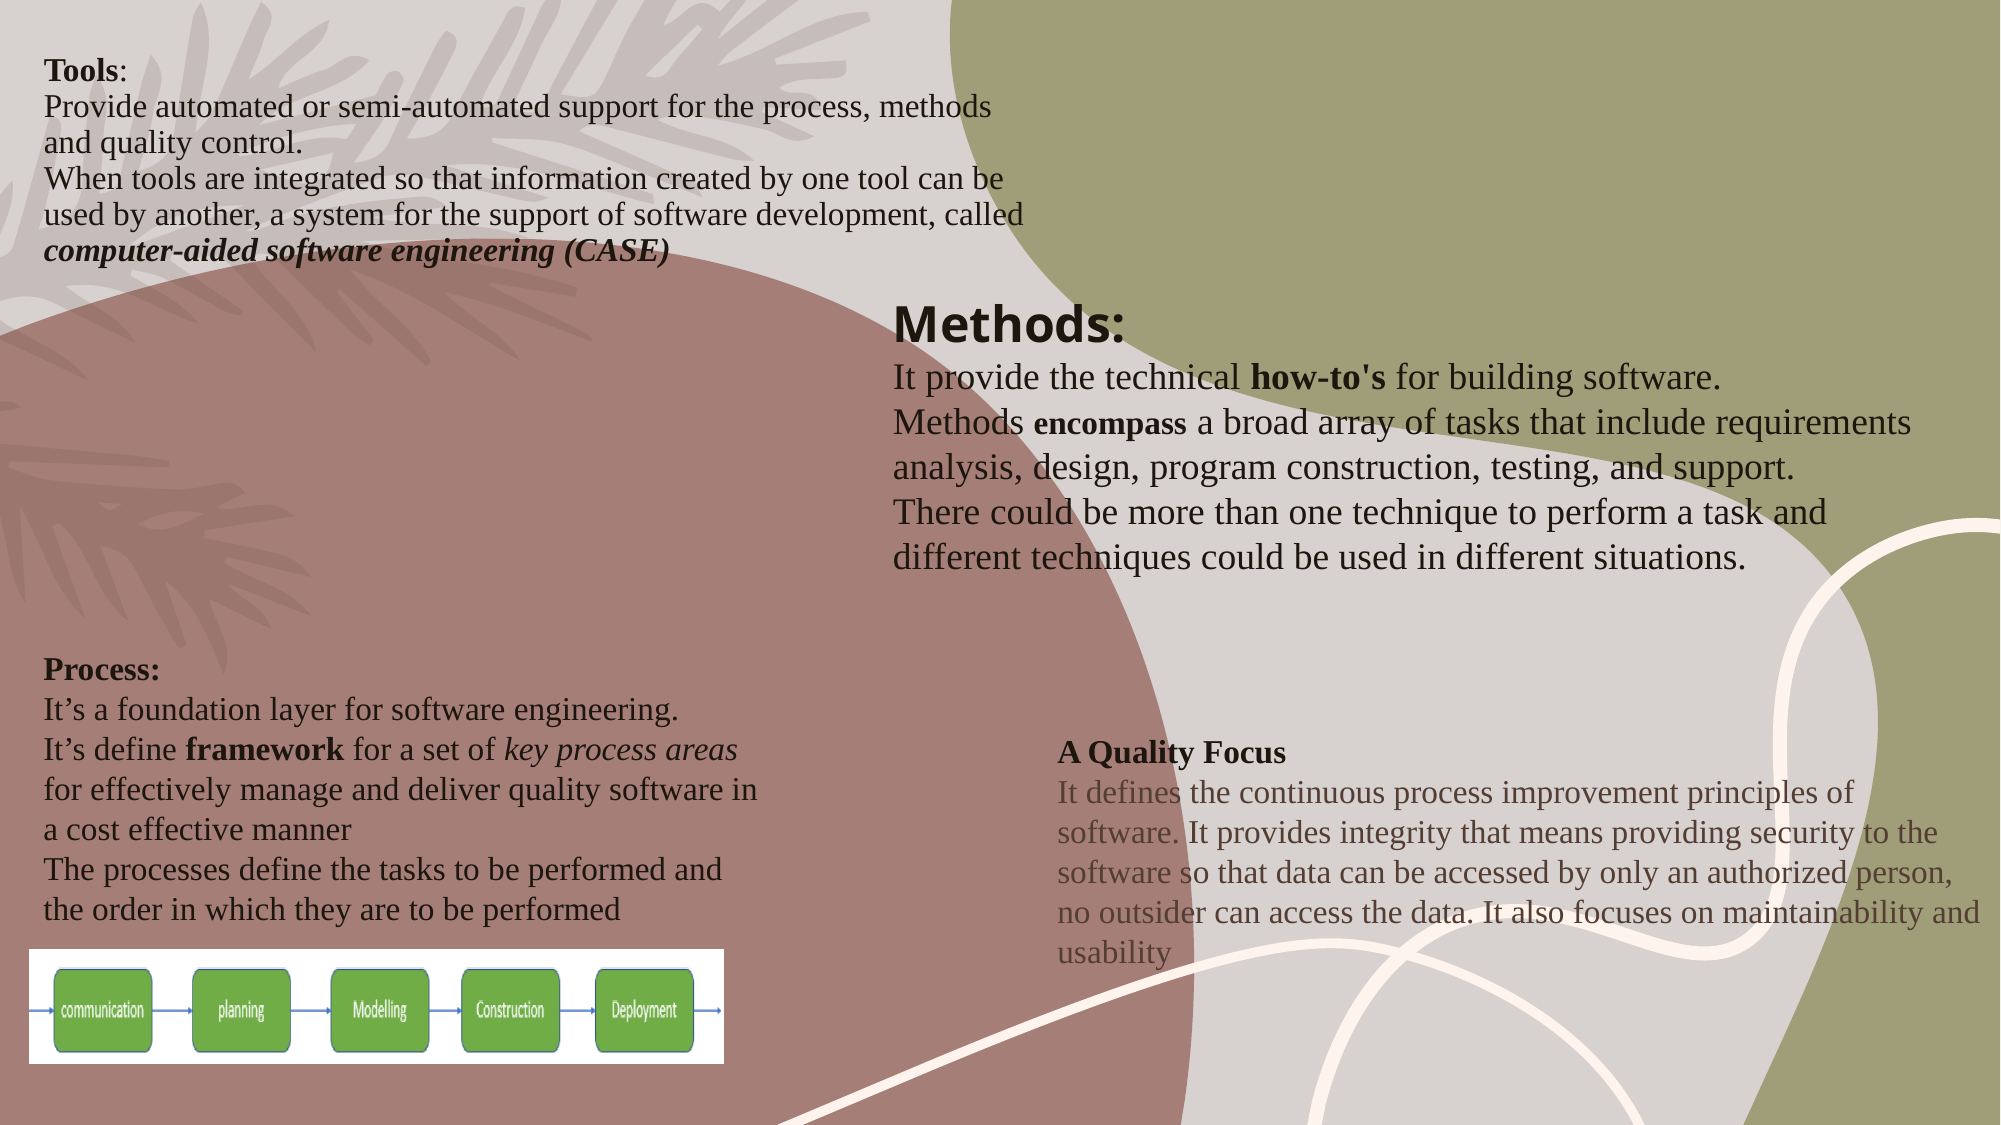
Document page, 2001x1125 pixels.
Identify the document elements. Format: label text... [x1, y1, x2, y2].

text_box A Quality Focus It defines the continuous process improvement principles of software. It provides integrity that means providing security to the software so that data can be accessed by only an authorized person, no outsider can access the data. It also focuses on maintainability and usability [1042, 723, 2000, 978]
picture [29, 949, 724, 1064]
title Tools: Provide automated or semi-automated support for the process, methods and quality control. When tools are integrated so that information created by one tool can be used by another, a system for the support of software development, called computer-aided software engineering (CASE) [28, 24, 1058, 316]
text_box Methods: It provide the technical how-to's for building software. Methods encompass a broad array of tasks that include requirements analysis, design, program construction, testing, and support. There could be more than one technique to perform a task and different techniques could be used in different situations. [878, 284, 1972, 585]
text_box Process: It’s a foundation layer for software engineering. It’s define framework for a set of key process areas for effectively manage and deliver quality software in a cost effective manner The processes define the tasks to be performed and the order in which they are to be performed [28, 639, 779, 974]
